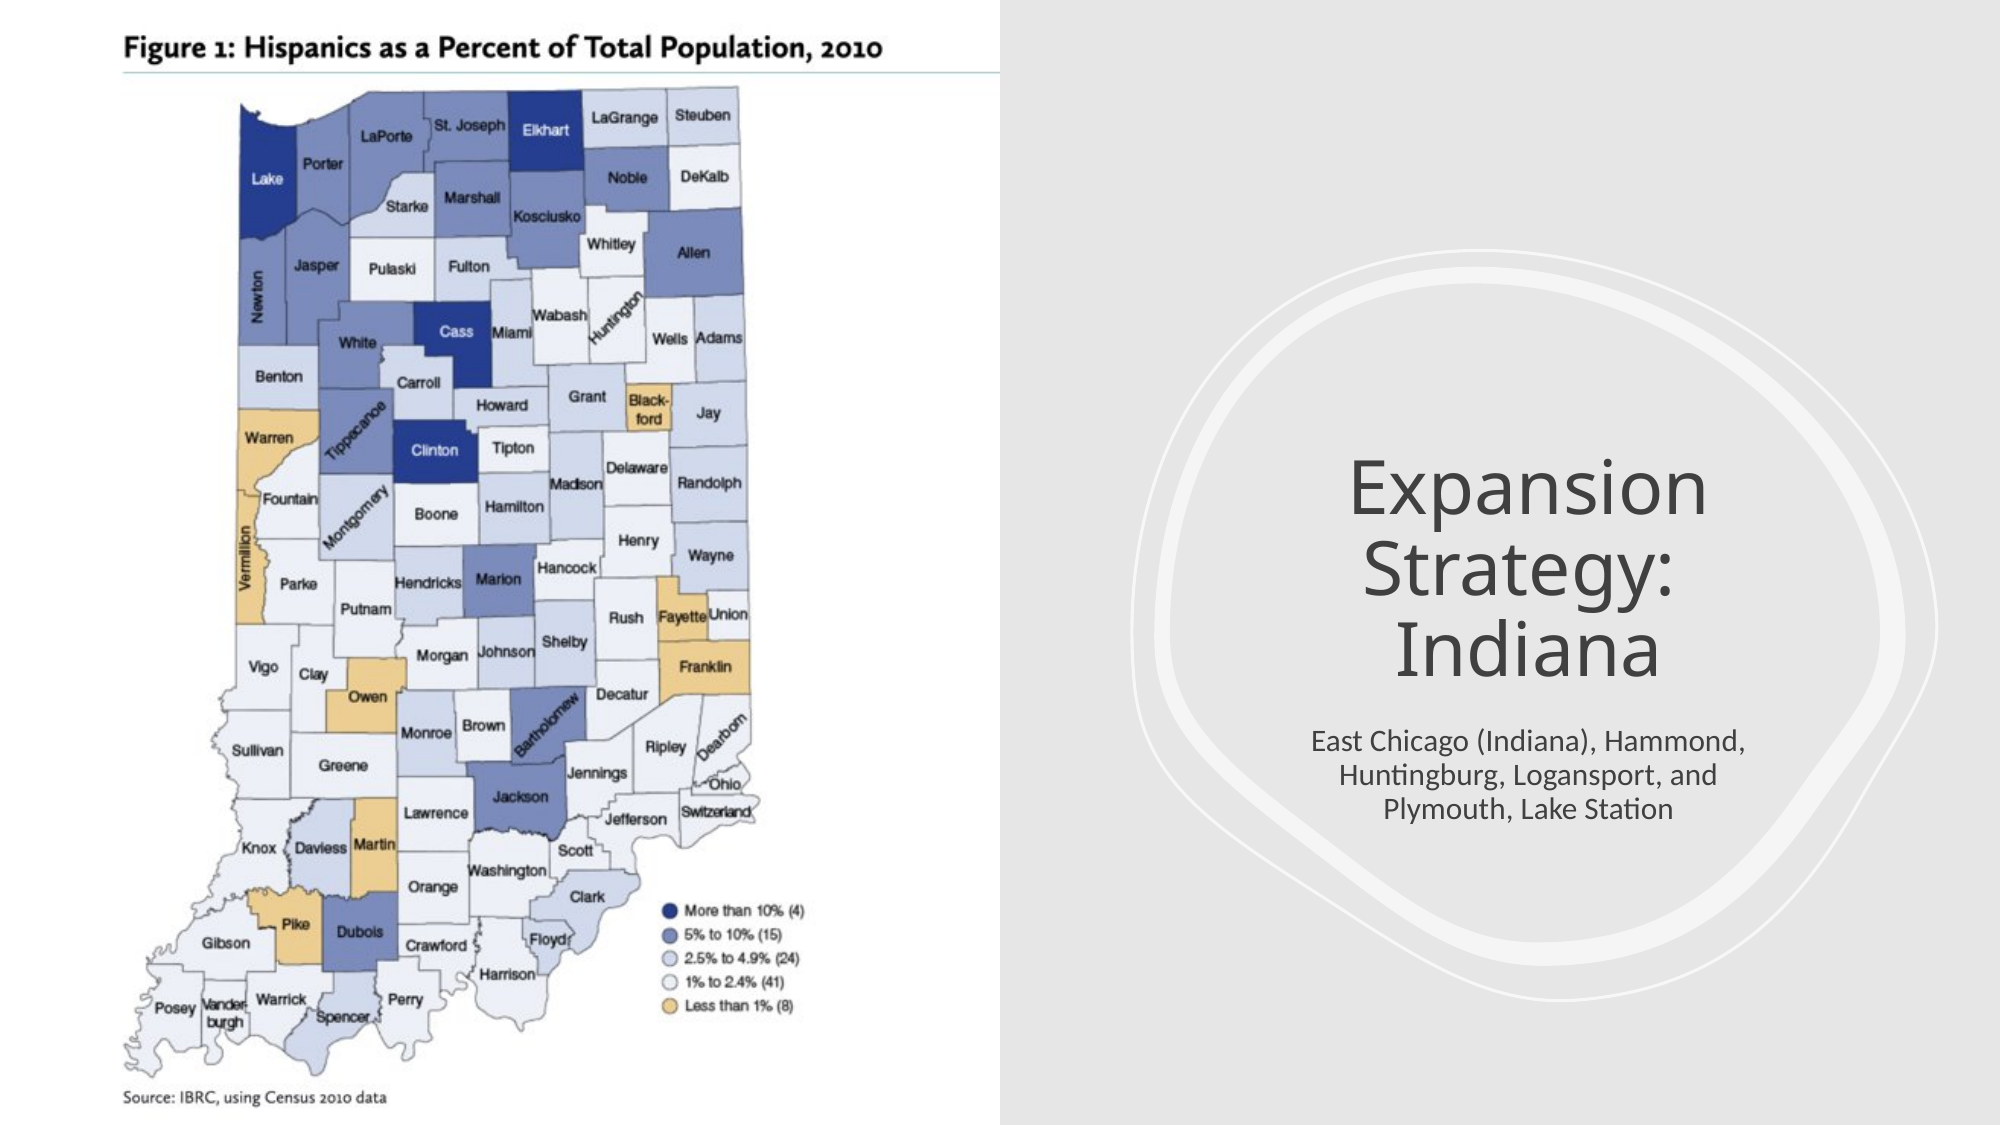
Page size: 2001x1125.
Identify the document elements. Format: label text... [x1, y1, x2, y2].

list East Chicago (Indiana), Hammond, Huntingburg, Logansport, and Plymouth, Lake Station [1288, 717, 1769, 839]
title Expansion Strategy: Indiana [1214, 368, 1843, 701]
text_box [1130, 249, 1938, 1002]
text_box [1000, 0, 2000, 1125]
picture [0, 0, 1000, 1125]
